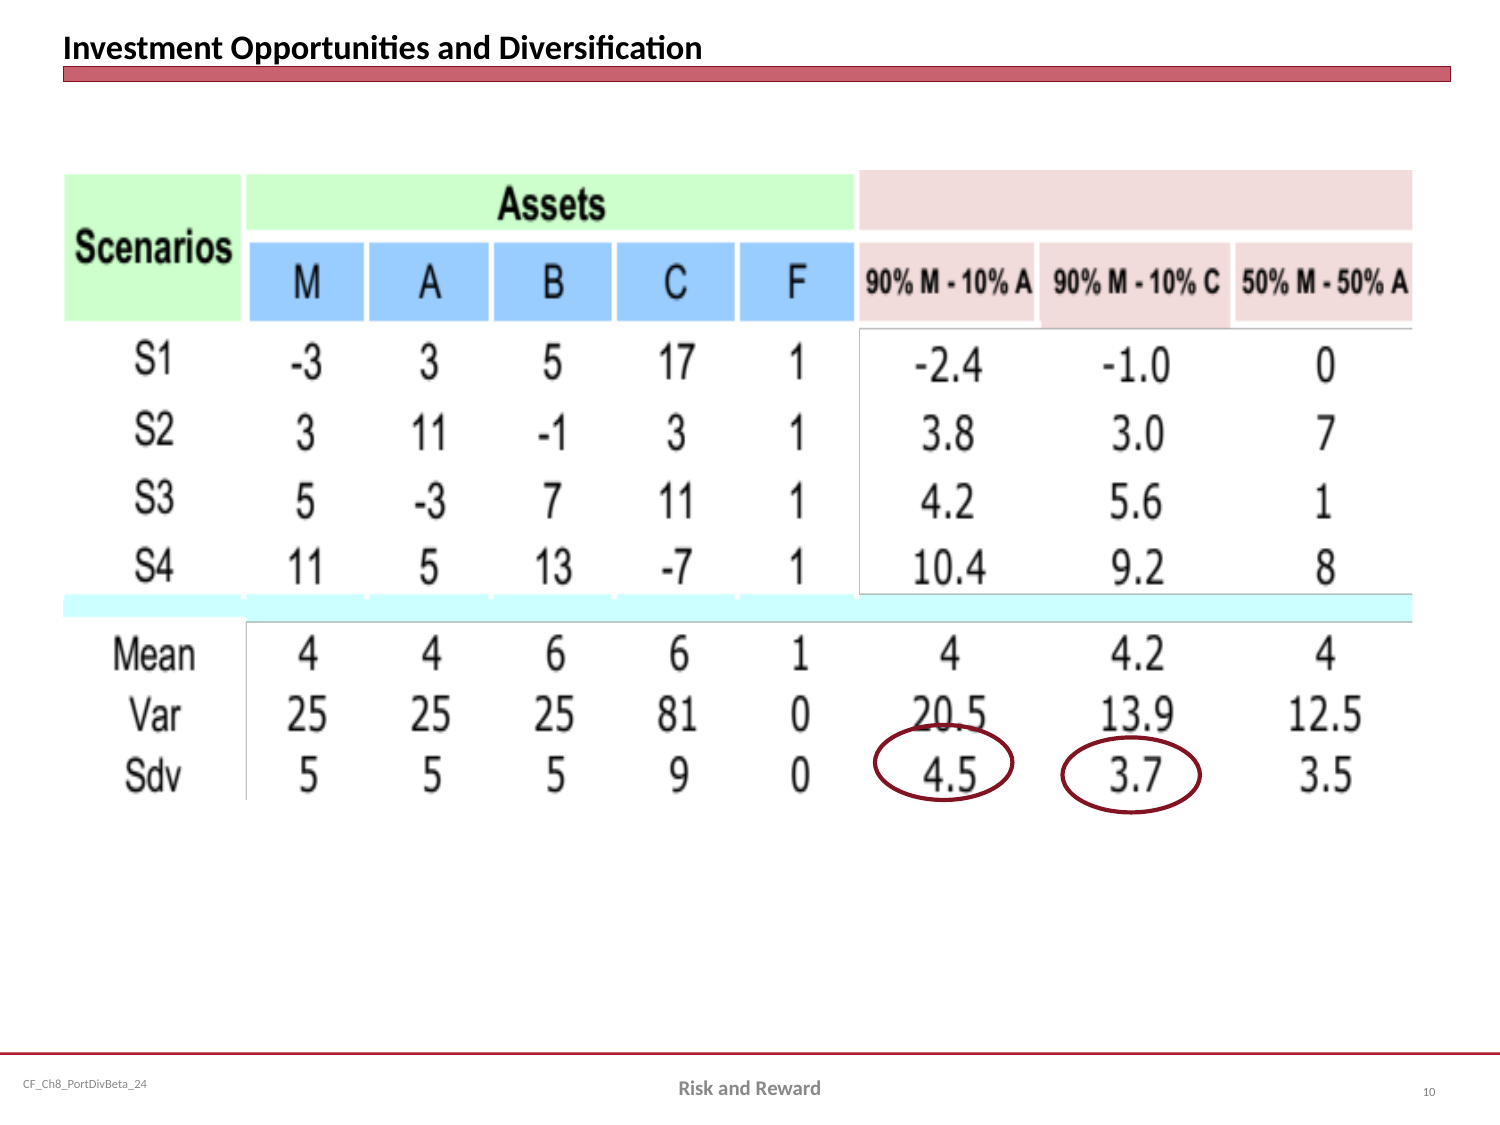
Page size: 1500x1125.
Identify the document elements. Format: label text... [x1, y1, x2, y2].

slide_number 10 [1375, 1061, 1451, 1122]
title Investment Opportunities and Diversification [62, 6, 1451, 67]
text_box [1098, 810, 1165, 815]
footer Risk and Reward [512, 1056, 988, 1117]
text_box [62, 169, 1413, 801]
